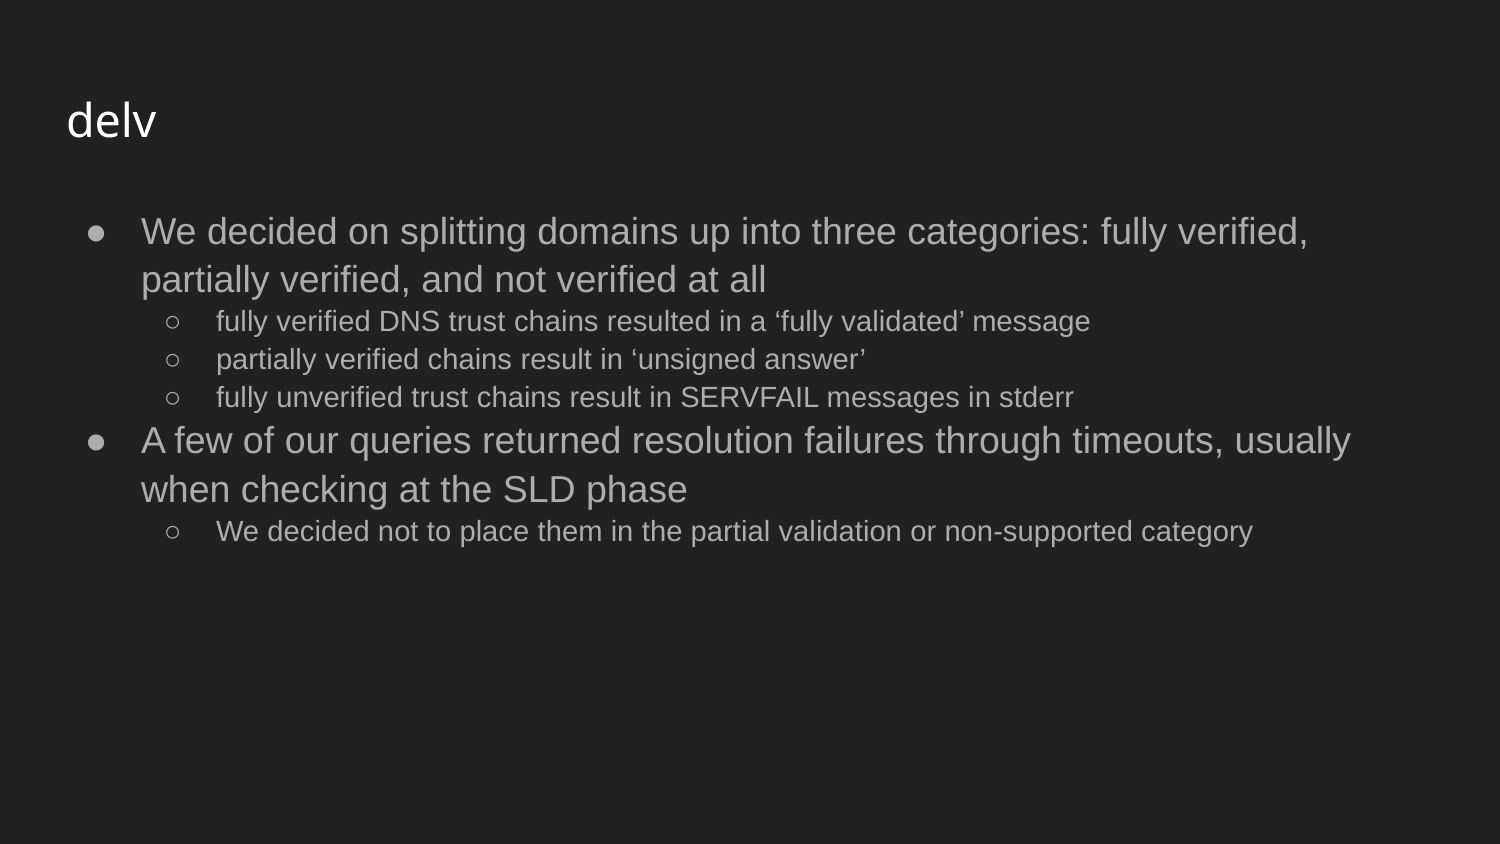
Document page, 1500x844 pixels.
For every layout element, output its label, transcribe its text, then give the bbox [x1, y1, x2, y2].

list We decided on splitting domains up into three categories: fully verified, partially verified, and not verified at all fully verified DNS trust chains resulted in a ‘fully validated’ message partially verified chains result in ‘unsigned answer’ fully unverified trust chains result in SERVFAIL messages in stderr A few of our queries returned resolution failures through timeouts, usually when checking at the SLD phase We decided not to place them in the partial validation or non-supported category [51, 189, 1449, 750]
title delv [51, 72, 1449, 167]
